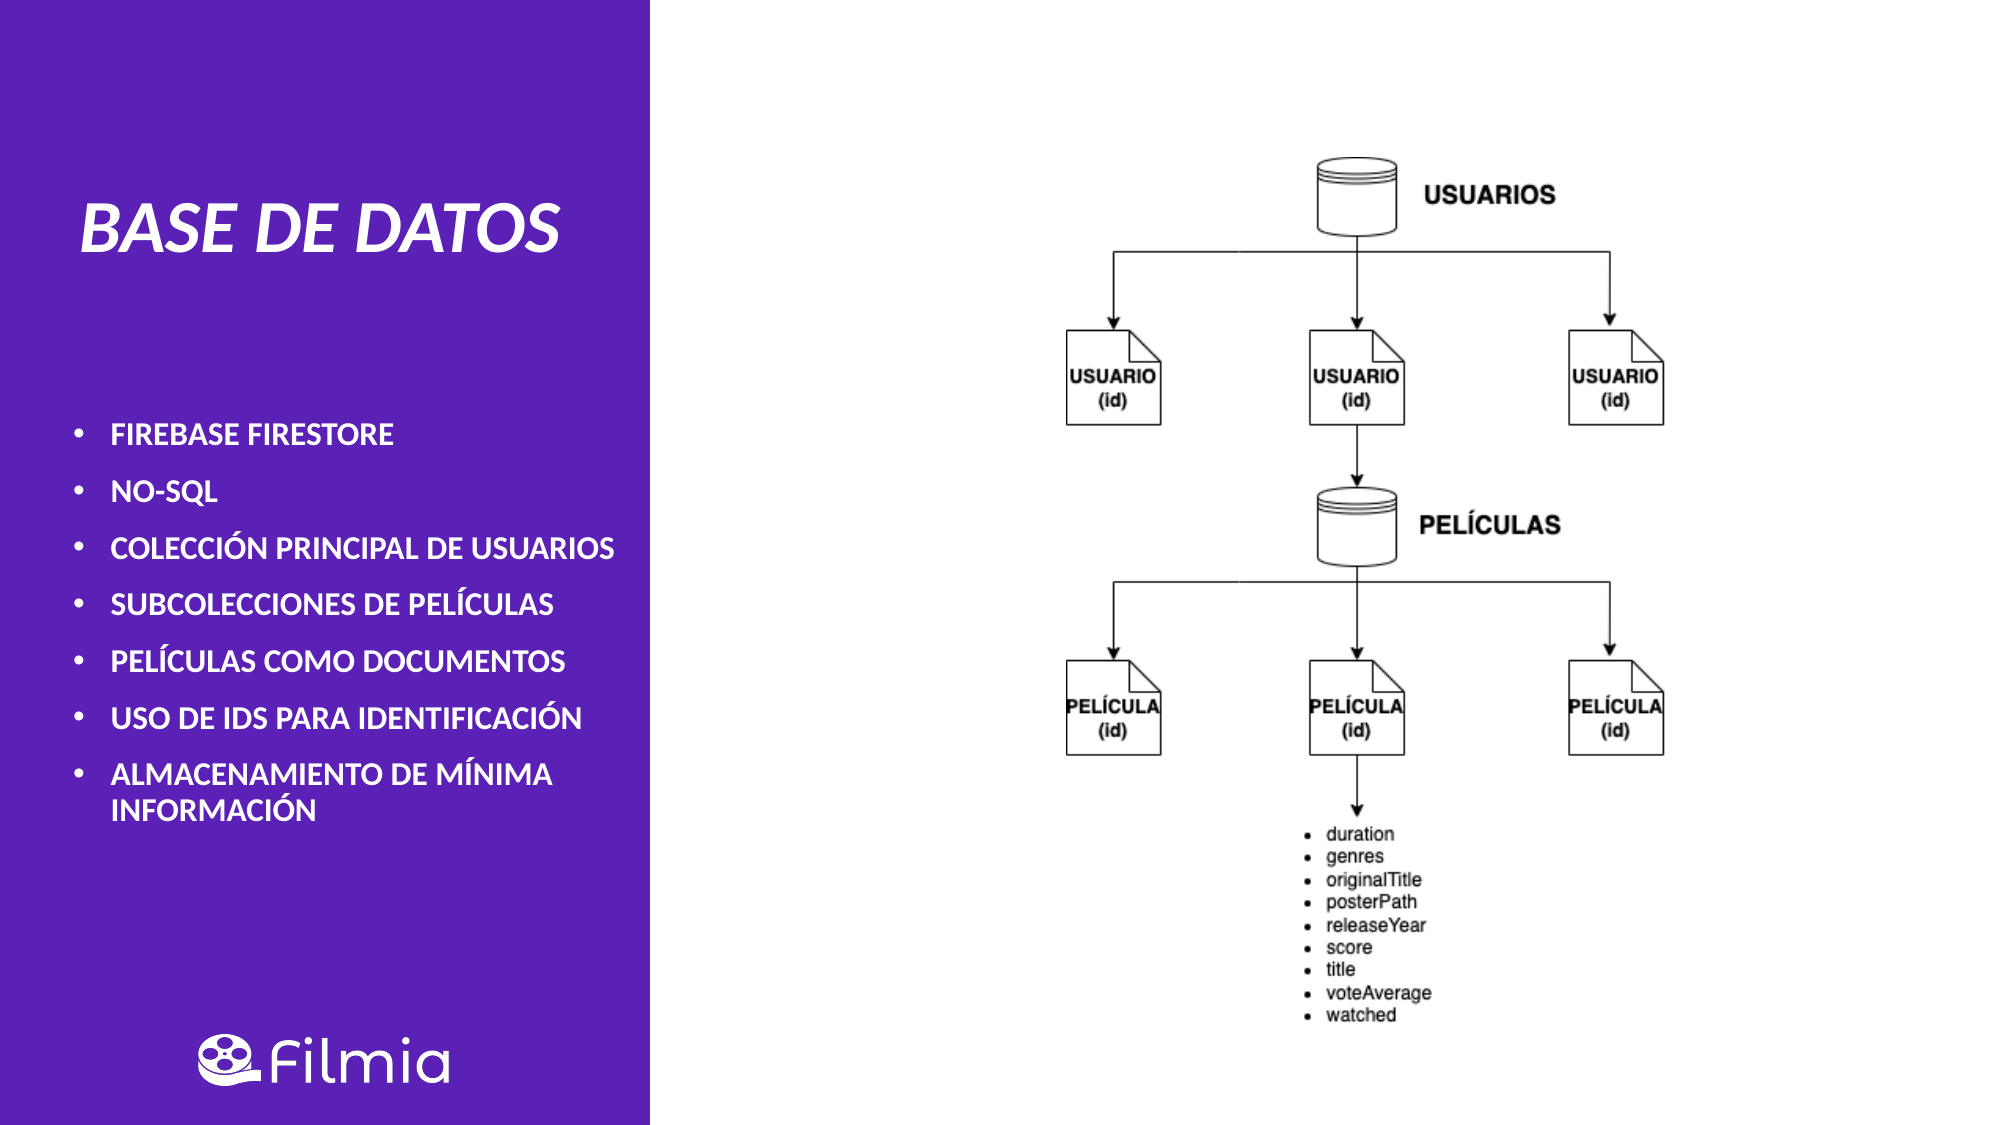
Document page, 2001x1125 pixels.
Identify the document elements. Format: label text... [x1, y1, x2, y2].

picture [1066, 157, 1666, 1061]
text_box FIREBASE FIRESTORE NO-SQL COLECCIÓN PRINCIPAL DE USUARIOS SUBCOLECCIONES DE PELÍCULAS PELÍCULAS COMO DOCUMENTOS USO DE IDS PARA IDENTIFICACIÓN ALMACENAMIENTO DE MÍNIMA INFORMACIÓN [58, 409, 631, 896]
picture [198, 1034, 449, 1086]
text_box BASE DE DATOS [64, 180, 583, 325]
text_box [0, 0, 648, 1124]
